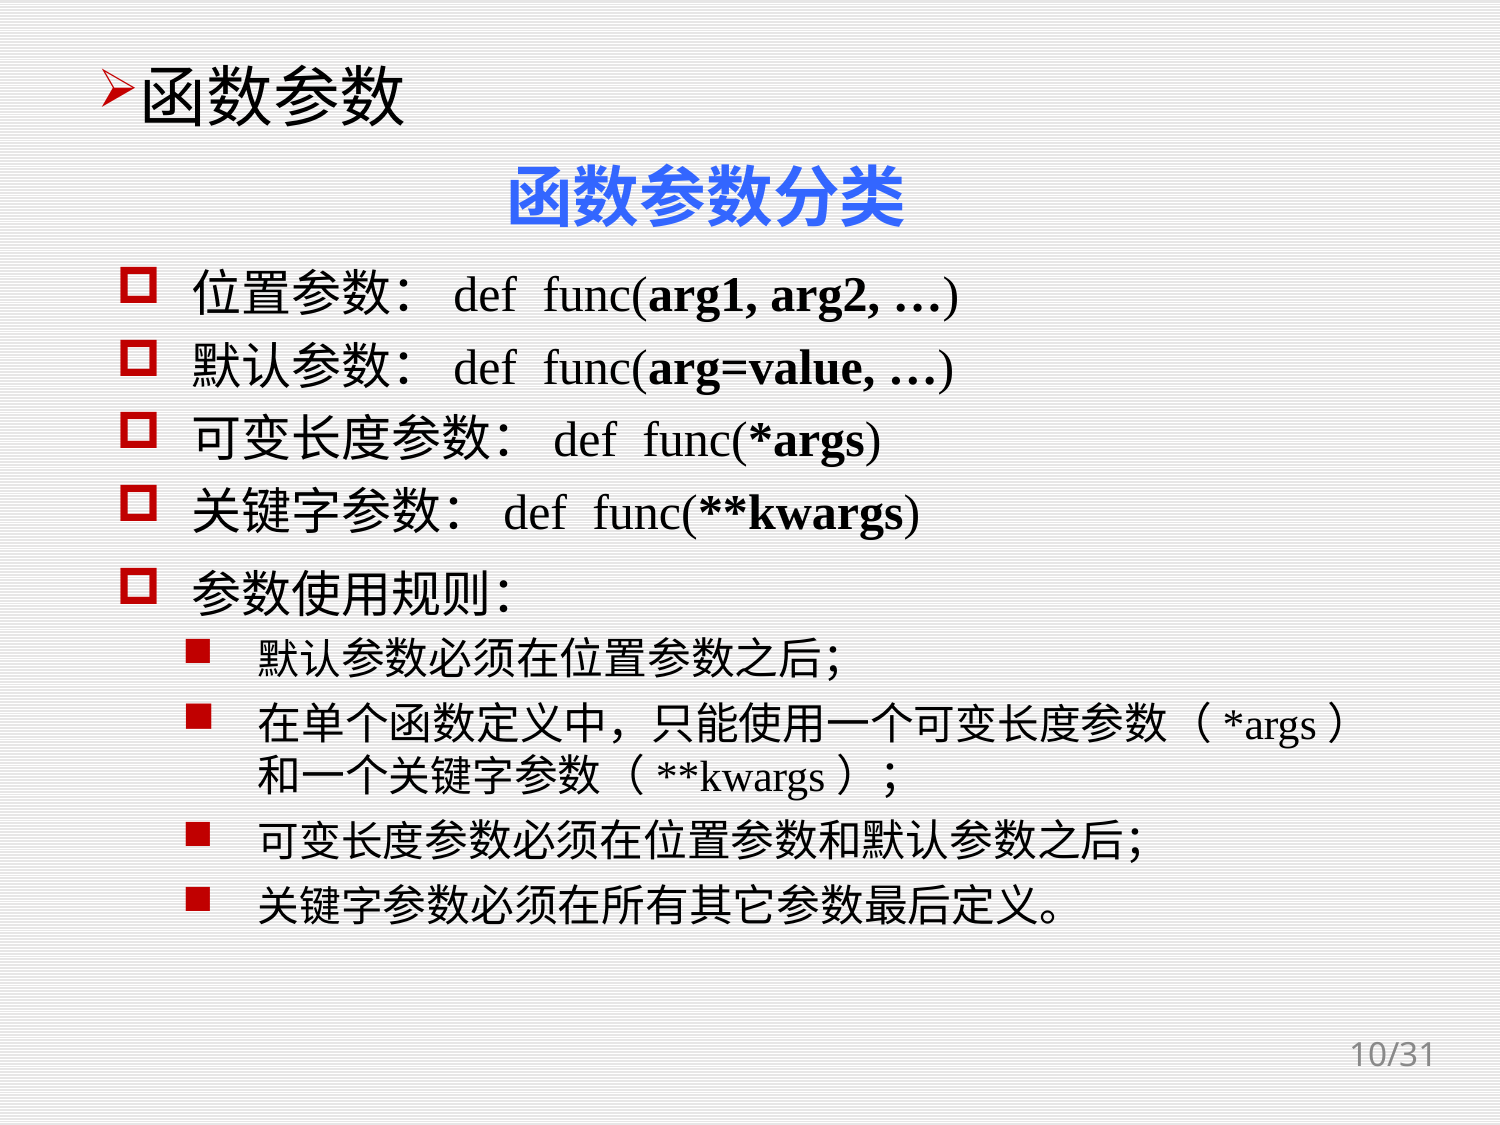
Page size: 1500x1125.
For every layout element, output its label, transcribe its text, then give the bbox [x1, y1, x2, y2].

text_box 函数参数分类 [491, 147, 1302, 243]
text_box 位置参数：def func(arg1, arg2, …) 默认参数：def func(arg=value, …) 可变长度参数：def func(*args) 关键字参数：def func(**kwargs) [101, 254, 1439, 547]
text_box 函数参数 [82, 47, 747, 143]
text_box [101, 554, 1439, 939]
